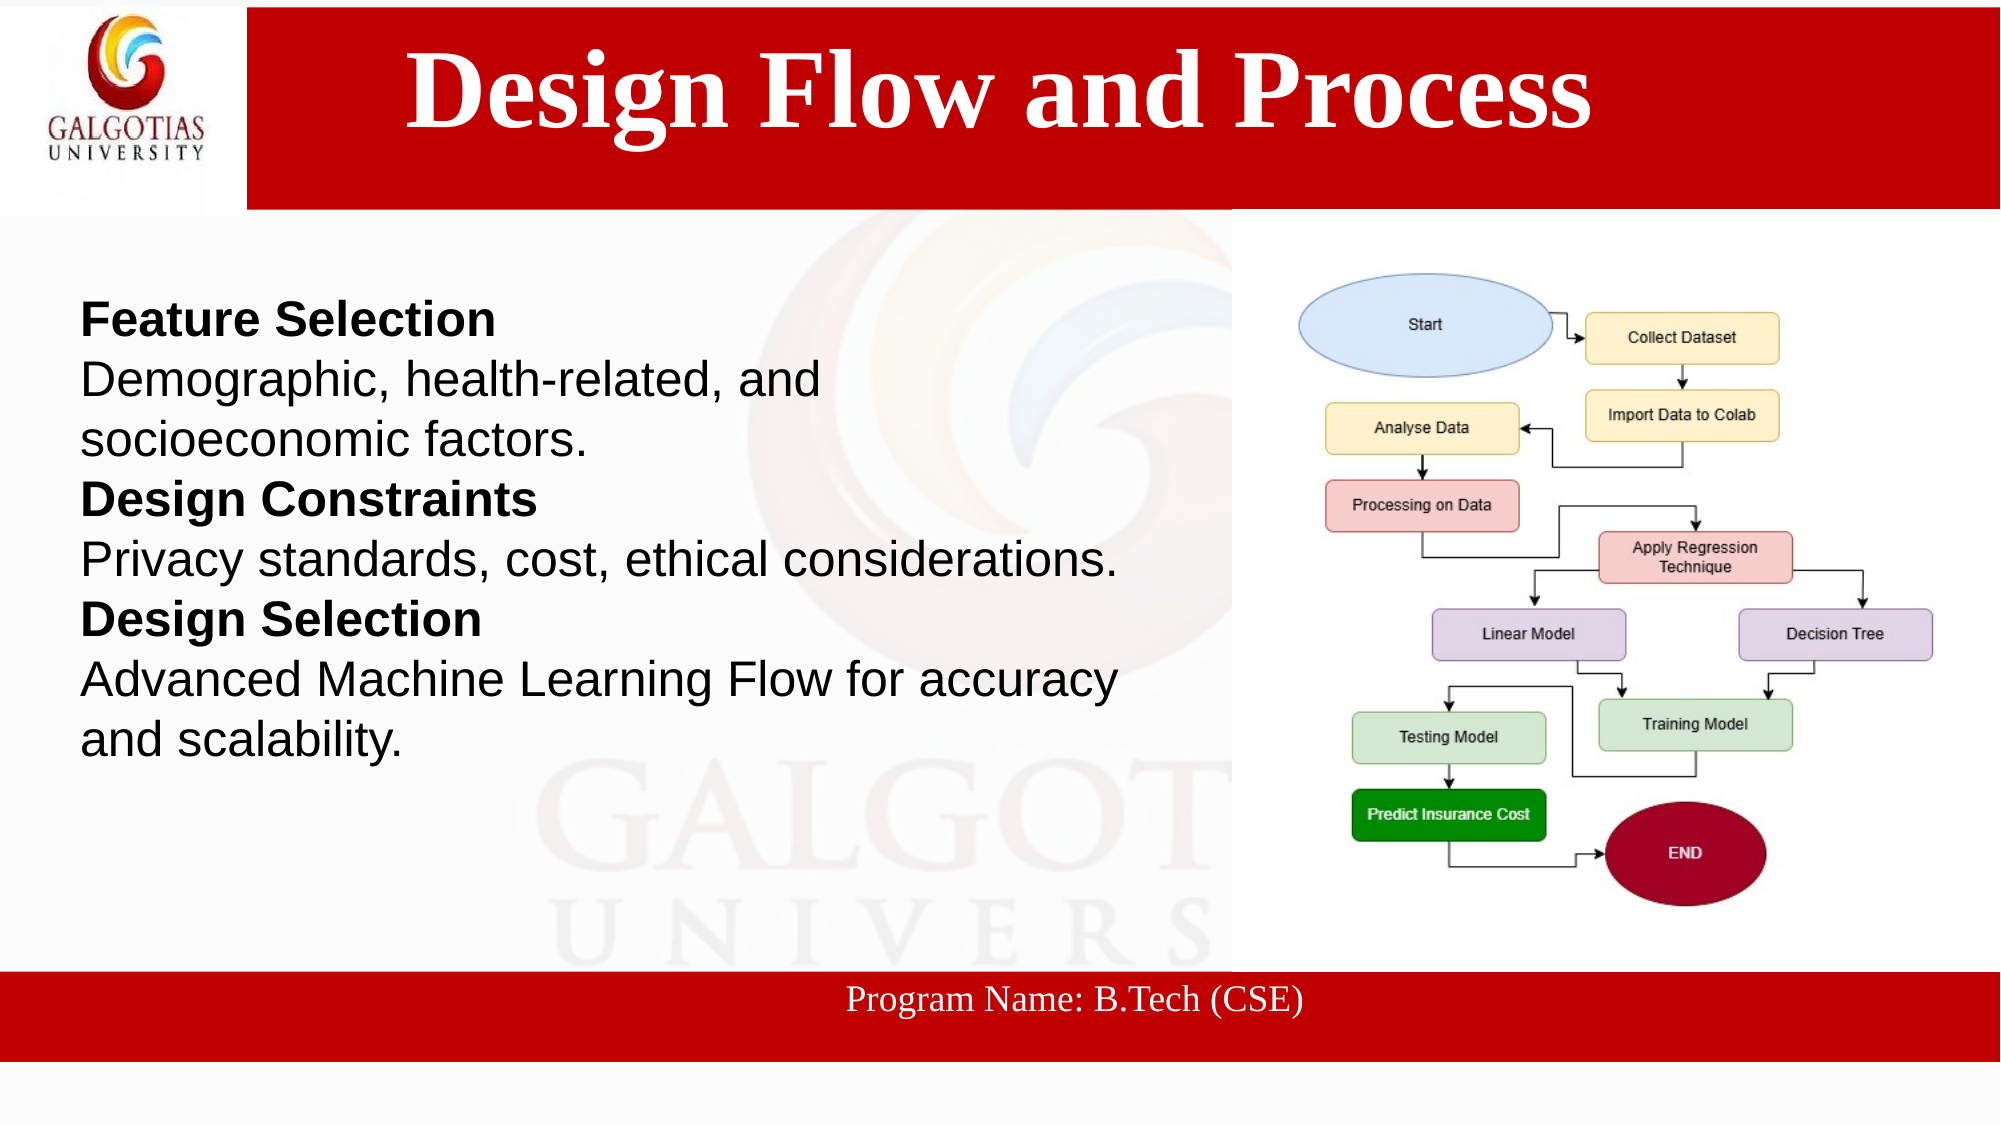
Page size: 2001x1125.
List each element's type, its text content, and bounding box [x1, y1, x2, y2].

picture [0, 6, 247, 217]
picture [1232, 209, 2000, 972]
text_box Design Flow and Process [248, 7, 2000, 210]
text_box Feature Selection Demographic, health-related, and socioeconomic factors. Design Constraints Privacy standards, cost, ethical considerations. Design Selection Advanced Machine Learning Flow for accuracy and scalability. [65, 279, 1158, 810]
text_box Program Name: B.Tech (CSE) [0, 971, 2000, 1062]
